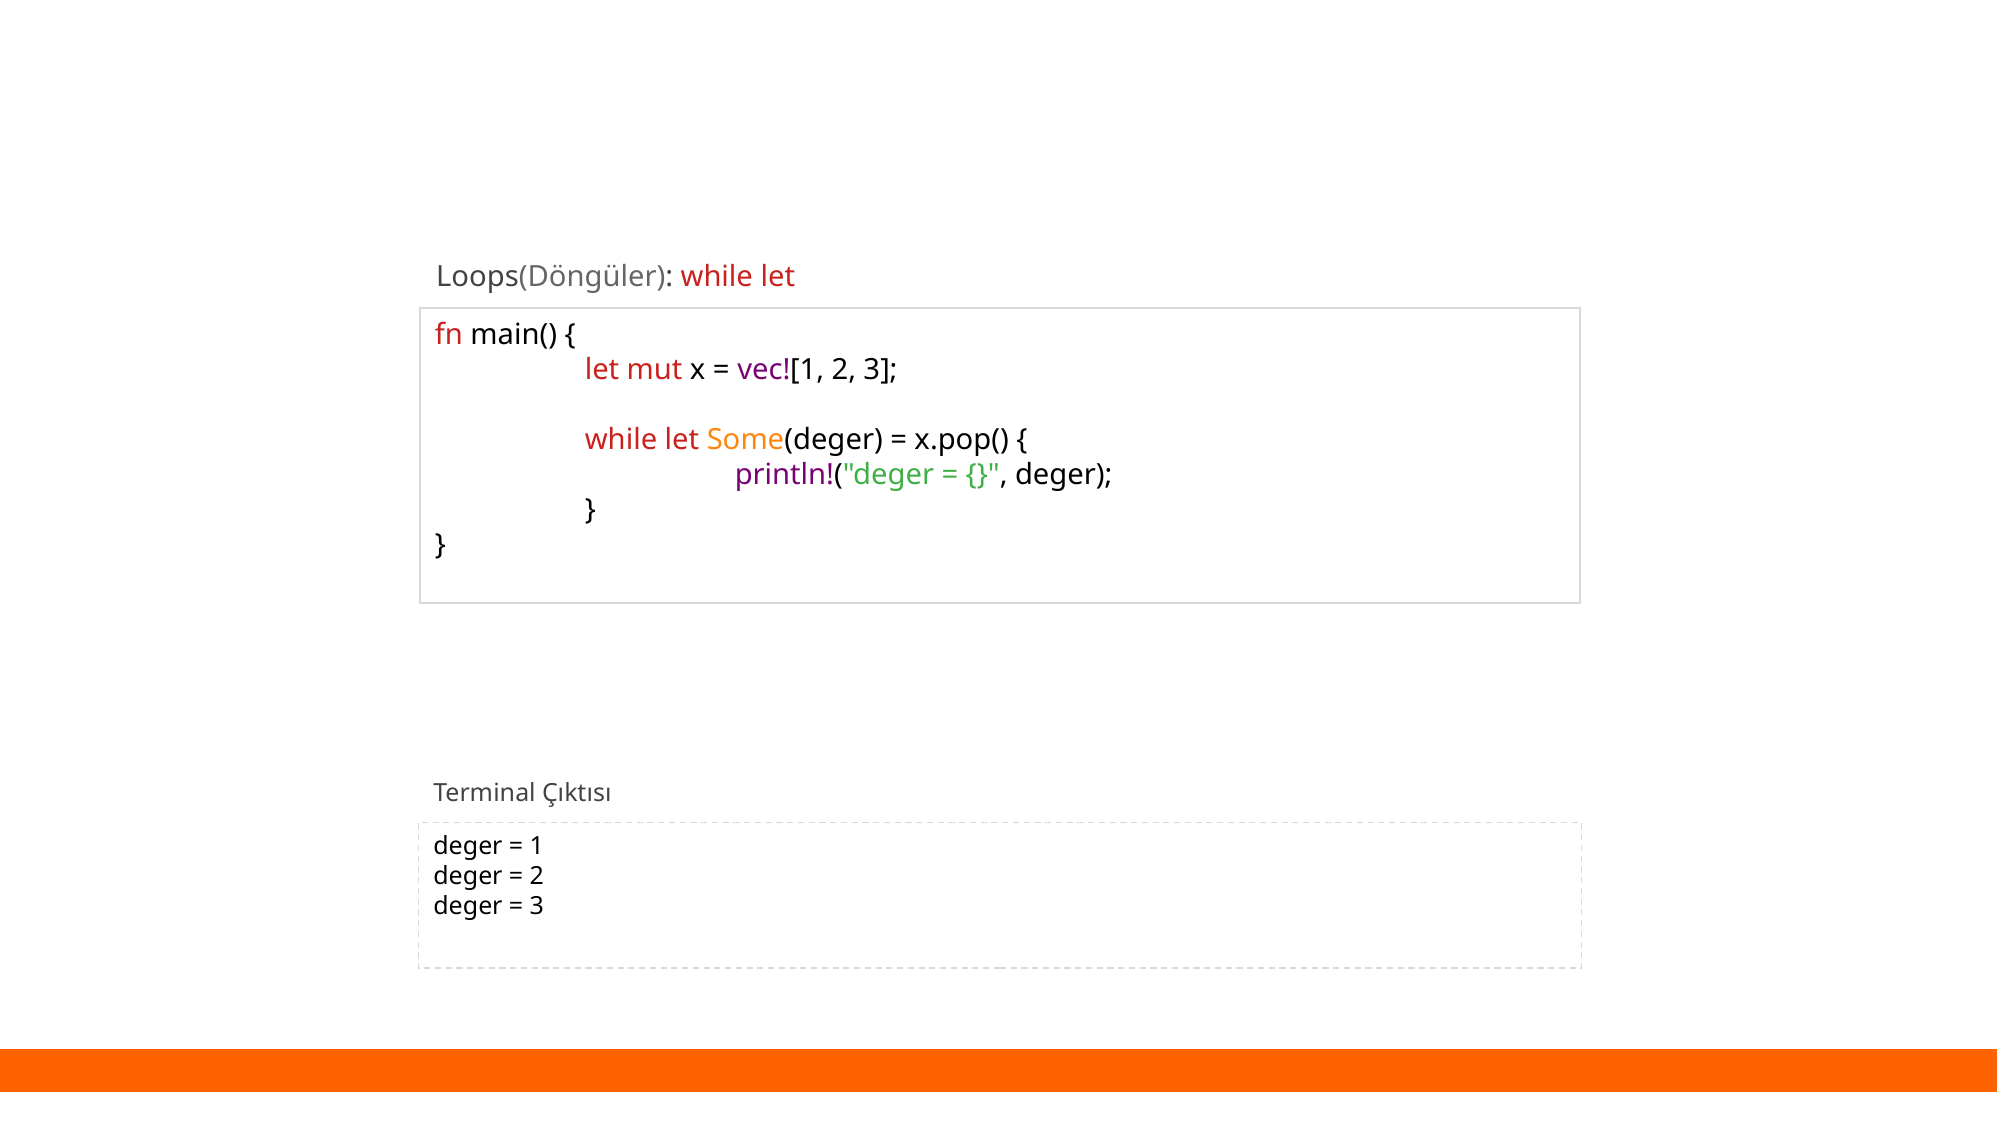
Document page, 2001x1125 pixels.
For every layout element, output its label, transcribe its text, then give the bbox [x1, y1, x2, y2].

text_box [0, 1049, 1998, 1093]
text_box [418, 761, 1582, 969]
text_box fn main() { let mut x = vec![1, 2, 3]; while let Some(deger) = x.pop() { println!("deger = {}", deger); } } [419, 307, 1581, 603]
text_box Loops(Döngüler): while let [421, 242, 1582, 308]
